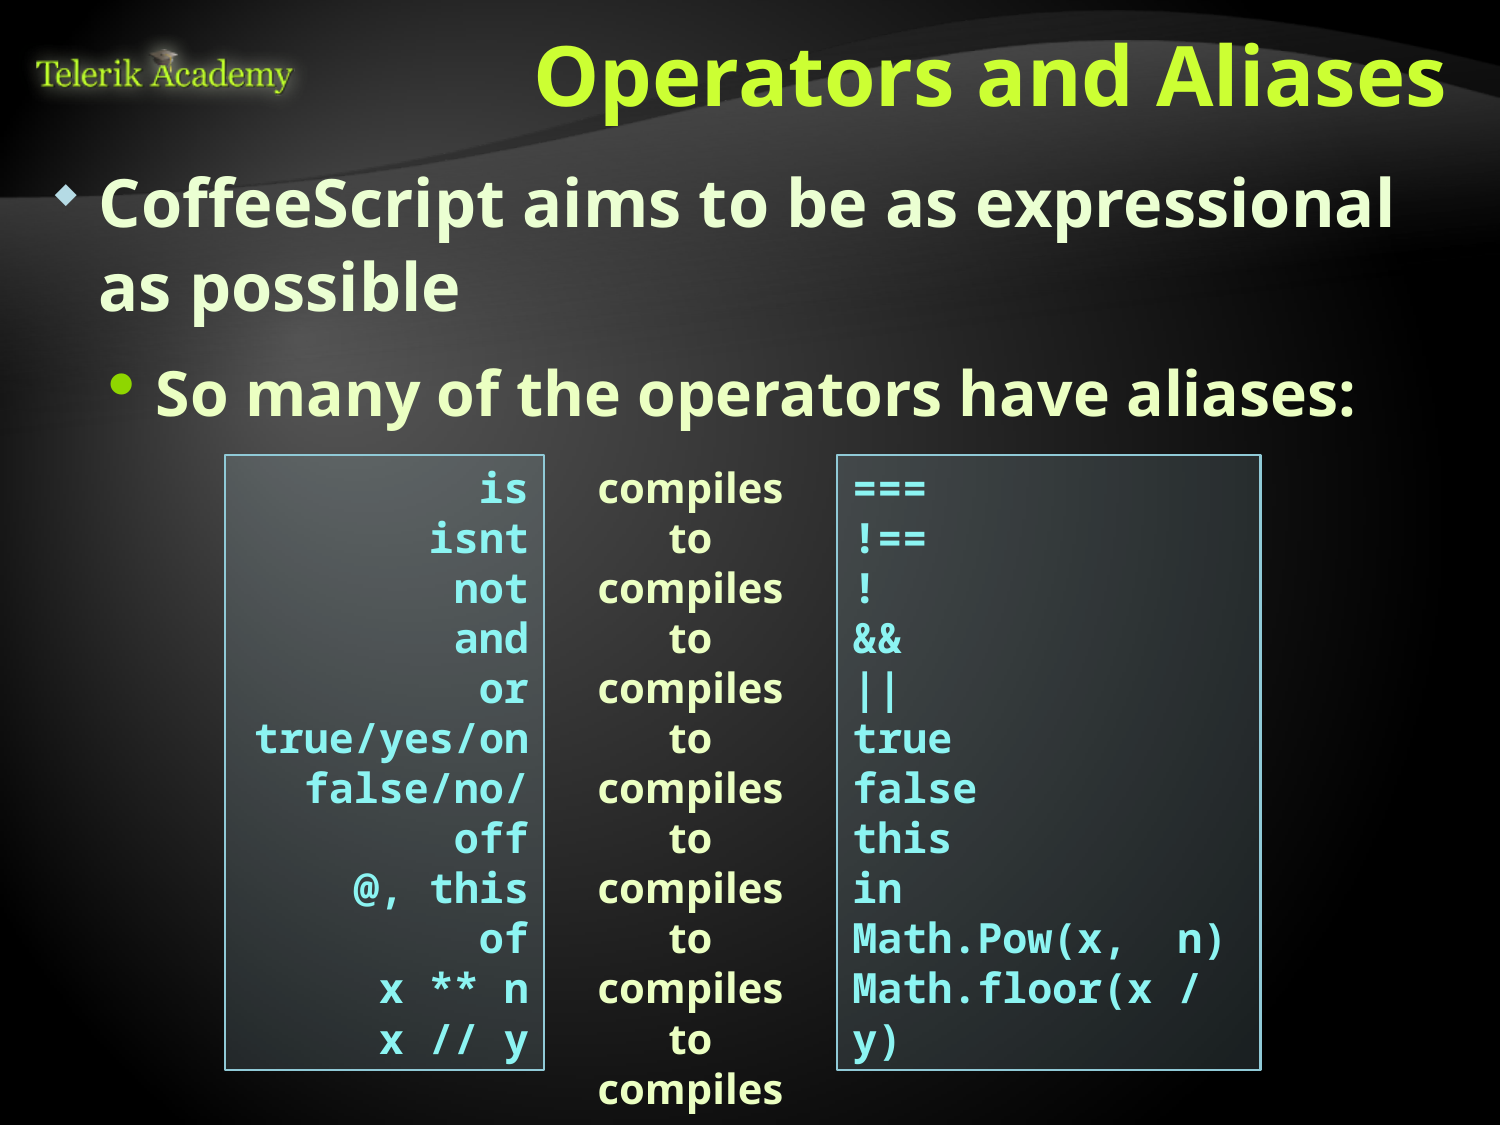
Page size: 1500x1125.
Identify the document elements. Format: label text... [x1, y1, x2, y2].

list CoffeeScript aims to be as expressional as possible So many of the operators have aliases: [37, 149, 1463, 425]
text_box compiles to compiles to compiles to compiles to compiles to compiles to compiles to compiles to compiles to compiles to compiles to [568, 454, 813, 1125]
title Operators and Aliases [300, 12, 1463, 149]
text_box is isnt not and or true/yes/on false/no/off @, this of x ** n x // y [225, 454, 544, 1070]
text_box === !== ! && || true false this in Math.Pow(x, n) Math.floor(x / y) [837, 454, 1261, 1070]
picture [0, 0, 1500, 1125]
